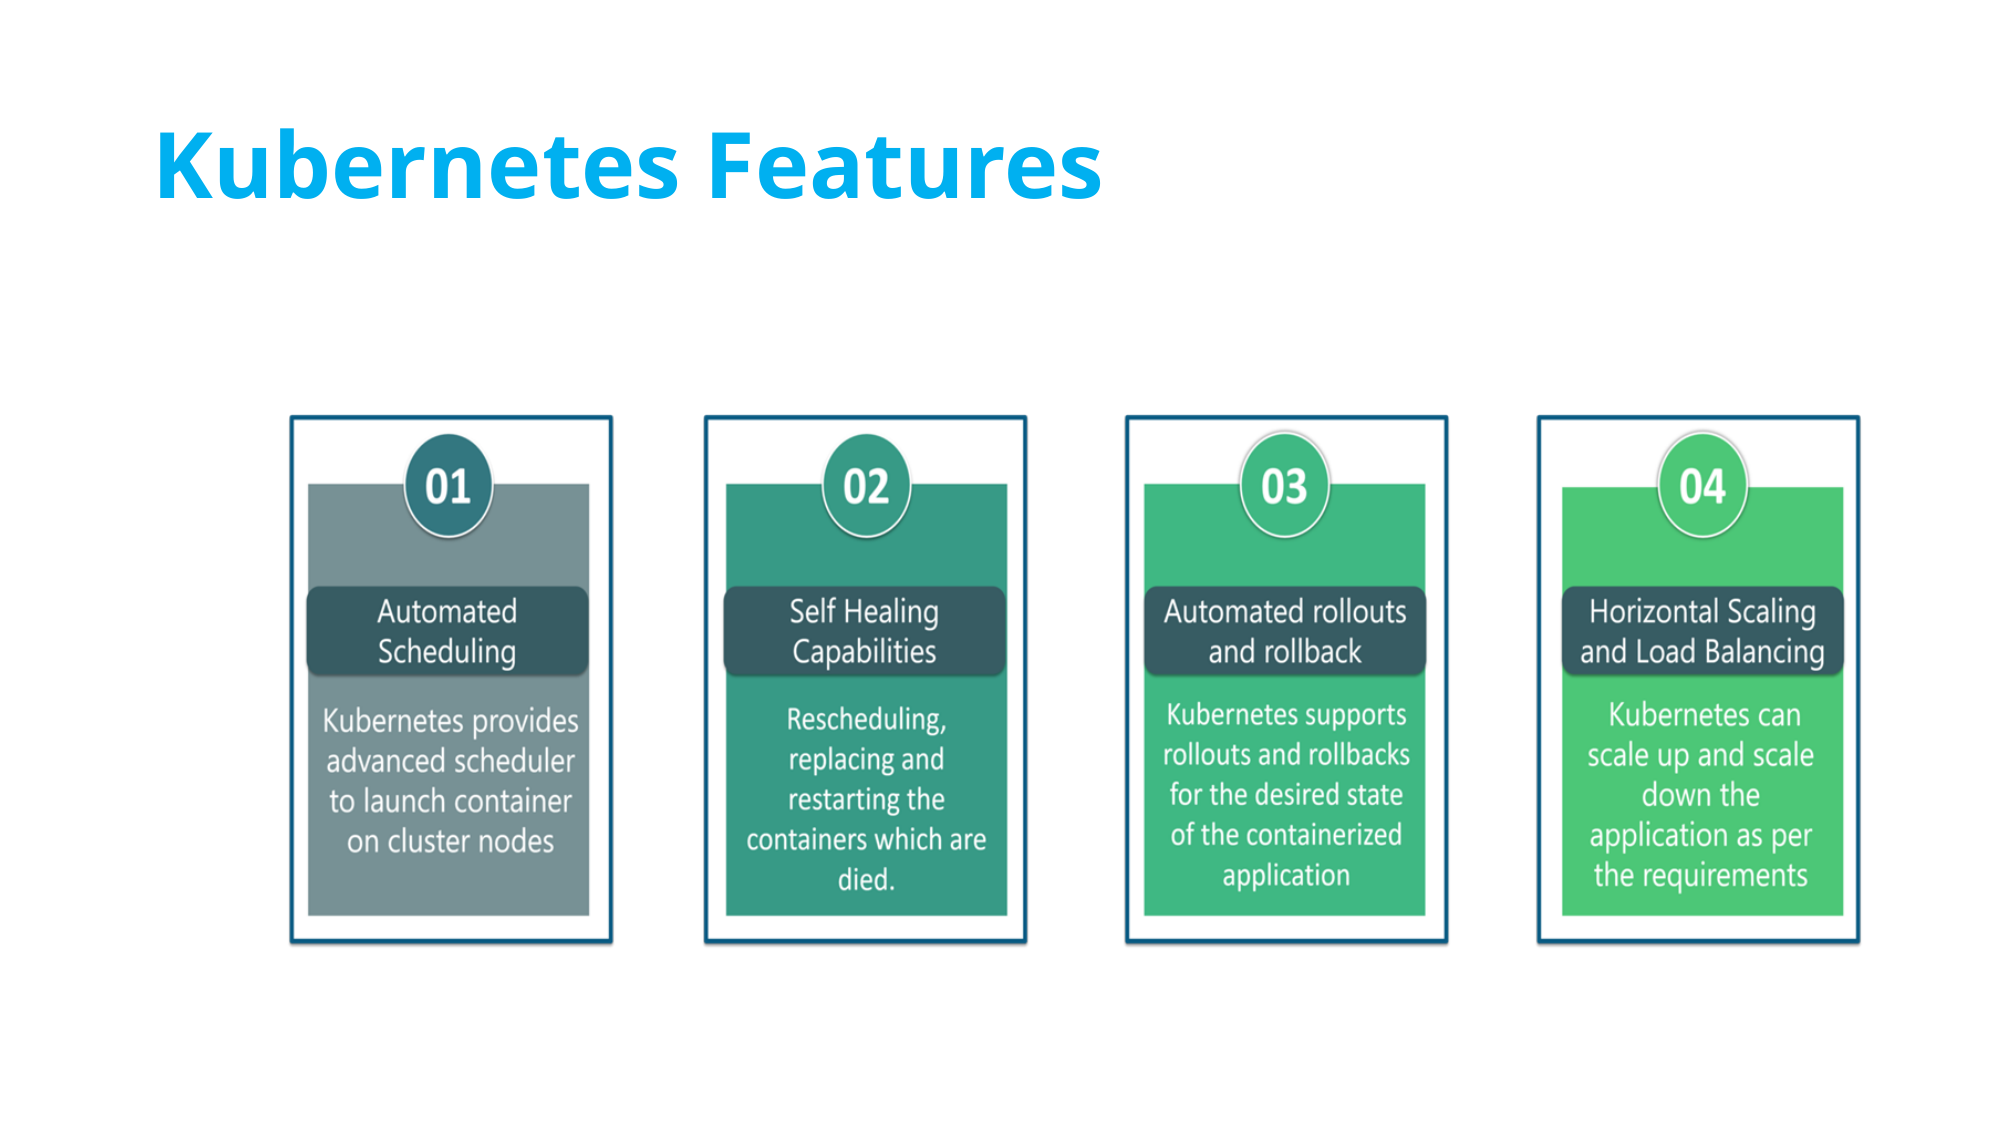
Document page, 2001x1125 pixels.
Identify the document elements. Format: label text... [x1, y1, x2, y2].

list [287, 414, 1863, 949]
title Kubernetes Features [137, 59, 1863, 278]
